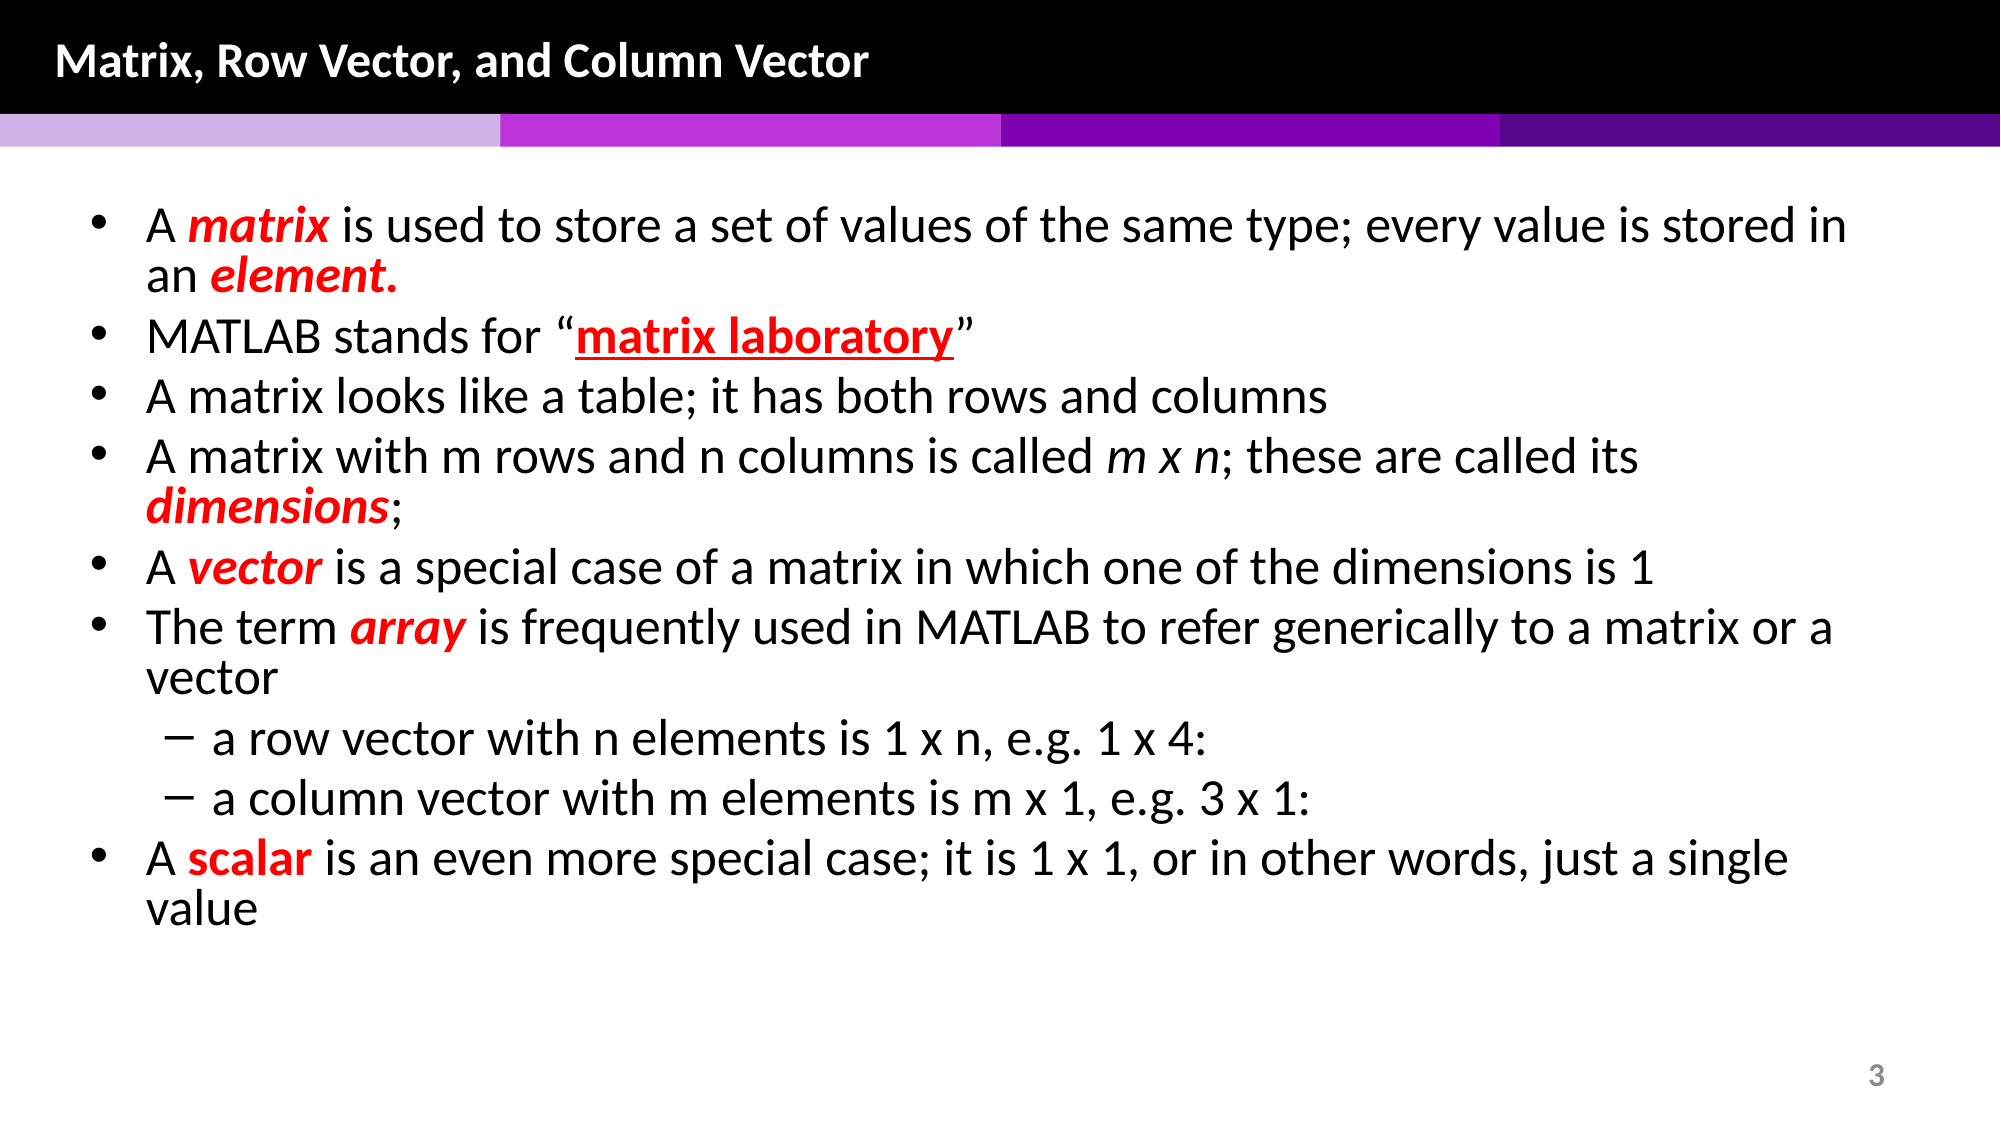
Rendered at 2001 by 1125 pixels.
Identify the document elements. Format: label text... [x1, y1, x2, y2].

text_box A matrix is used to store a set of values of the same type; every value is stored in an element. MATLAB stands for “matrix laboratory” A matrix looks like a table; it has both rows and columns A matrix with m rows and n columns is called m x n; these are called its dimensions; A vector is a special case of a matrix in which one of the dimensions is 1 The term array is frequently used in MATLAB to refer generically to a matrix or a vector a row vector with n elements is 1 x n, e.g. 1 x 4: a column vector with m elements is m x 1, e.g. 3 x 1: A scalar is an even more special case; it is 1 x 1, or in other words, just a single value [74, 195, 1893, 916]
list Matrix, Row Vector, and Column Vector [39, 1, 1964, 114]
